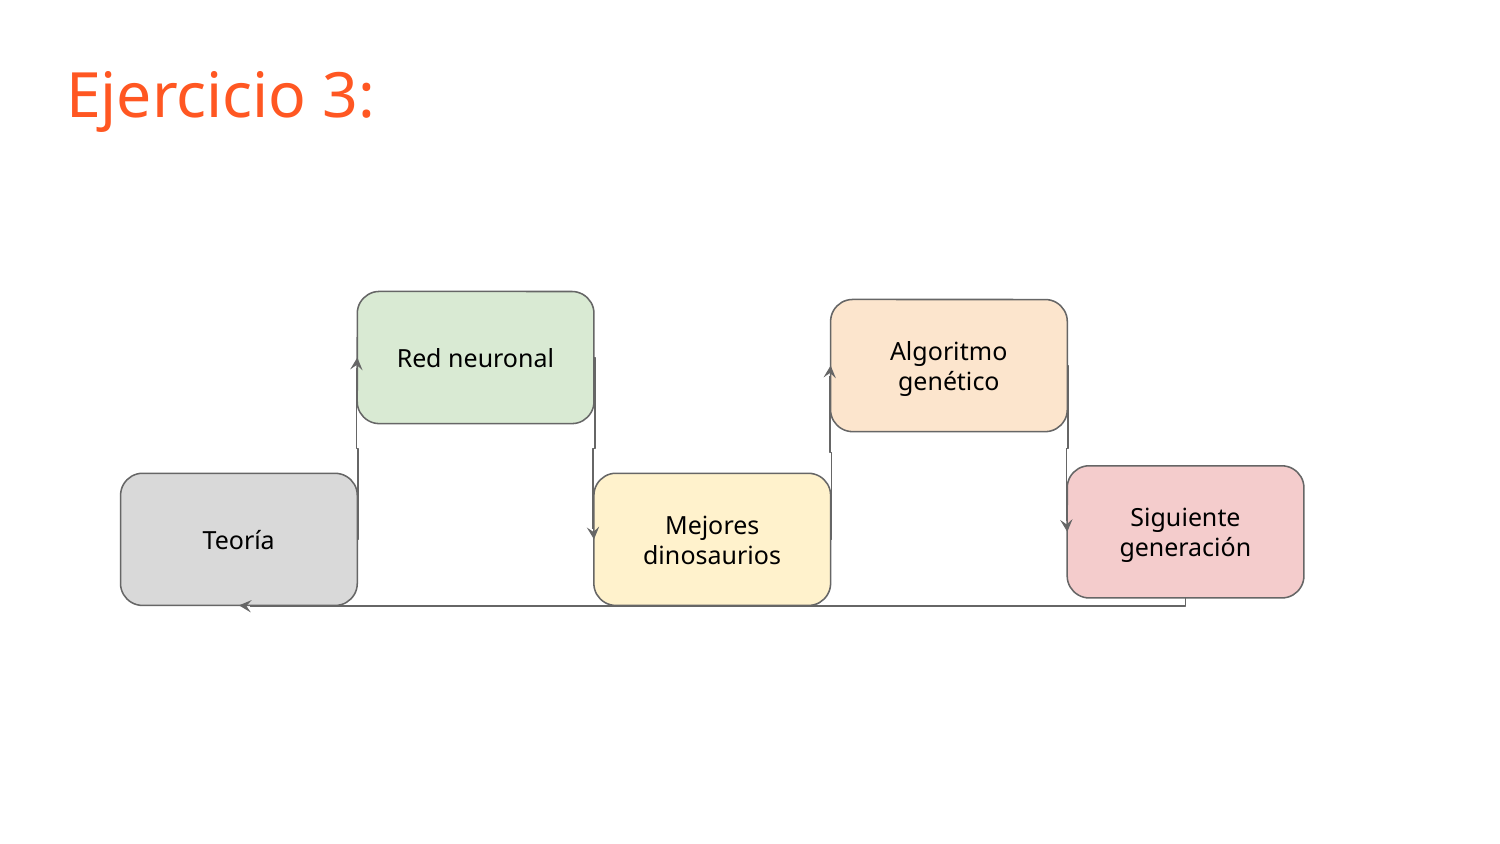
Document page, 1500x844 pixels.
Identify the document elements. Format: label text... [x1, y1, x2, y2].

text_box Mejores dinosaurios [721, 473, 831, 605]
text_box Siguiente generación [1067, 465, 1304, 598]
text_box Algoritmo genético [830, 299, 1068, 432]
title Ejercicio 3: [51, 40, 512, 165]
text_box Mejores dinosaurios [593, 473, 703, 605]
text_box Teoría [120, 473, 358, 606]
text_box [708, 128, 717, 844]
text_box Red neuronal [357, 291, 594, 424]
